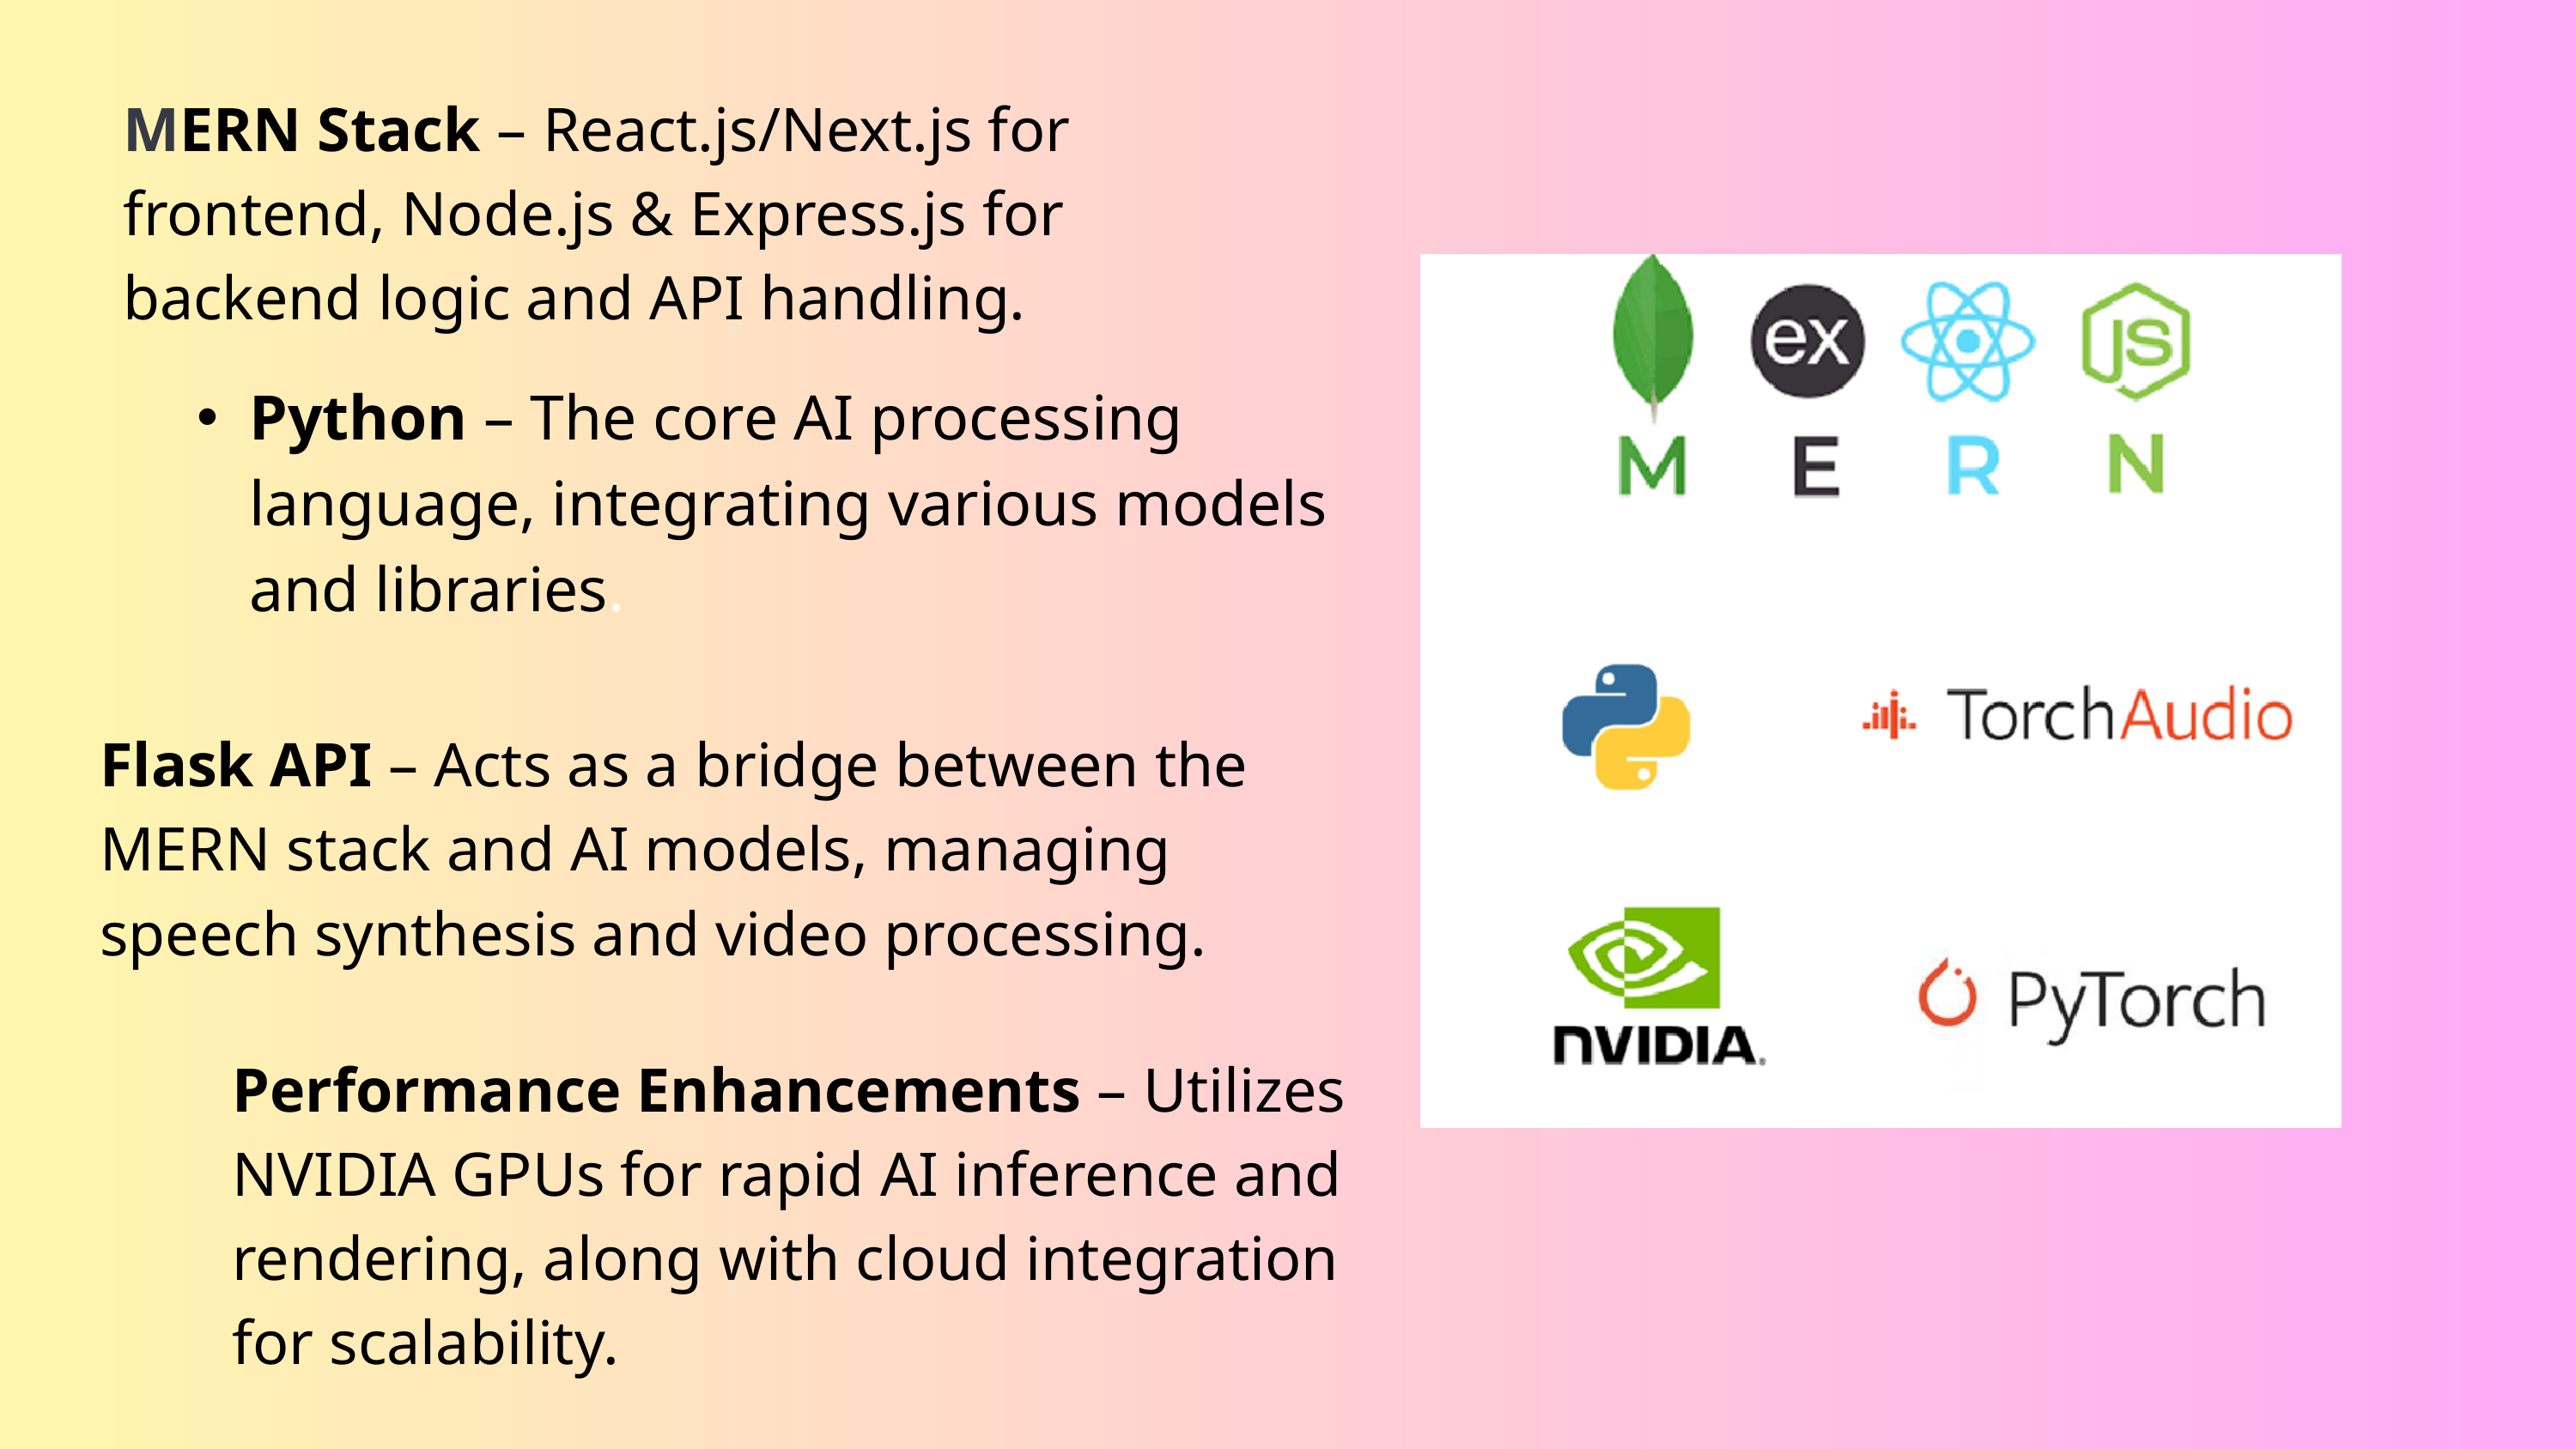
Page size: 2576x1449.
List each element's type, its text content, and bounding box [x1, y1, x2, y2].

text_box MERN Stack – React.js/Next.js for frontend, Node.js & Express.js for backend logic and API handling. [123, 78, 1311, 332]
text_box [1420, 254, 2342, 1128]
text_box Python – The core AI processing language, integrating various models and libraries. [144, 367, 1357, 797]
text_box Performance Enhancements – Utilizes NVIDIA GPUs for rapid AI inference and rendering, along with cloud integration for scalability. [232, 1040, 1420, 1377]
text_box Flask API – Acts as a bridge between the MERN stack and AI models, managing speech synthesis and video processing. [100, 714, 1288, 968]
